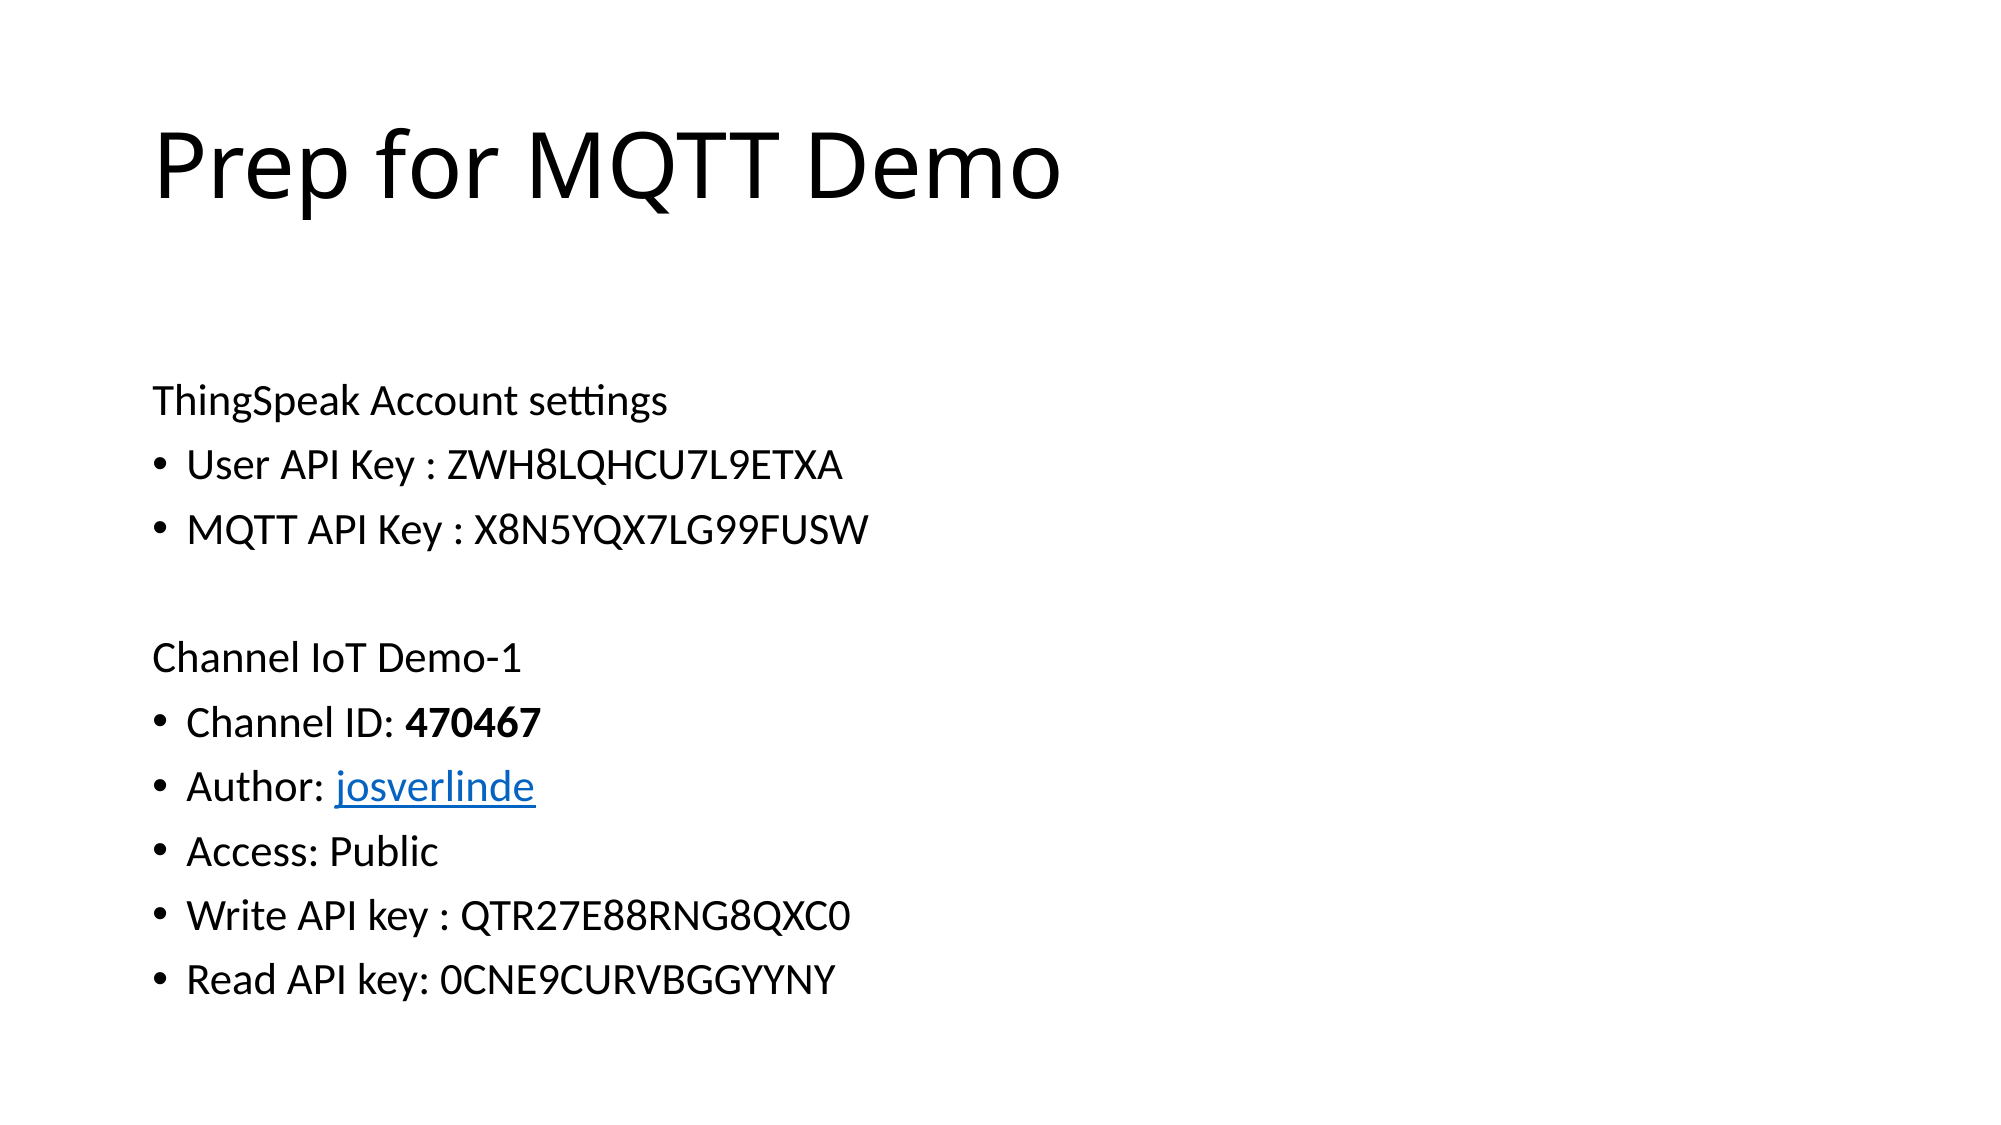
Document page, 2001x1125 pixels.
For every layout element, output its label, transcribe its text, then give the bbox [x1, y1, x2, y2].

title Prep for MQTT Demo [137, 59, 1863, 278]
list ThingSpeak Account settings User API Key : ZWH8LQHCU7L9ETXA MQTT API Key : X8N5YQX7LG99FUSW Channel IoT Demo-1 Channel ID: 470467 Author: josverlinde Access: Public Write API key : QTR27E88RNG8QXC0 Read API key: 0CNE9CURVBGGYYNY [137, 299, 1863, 1014]
